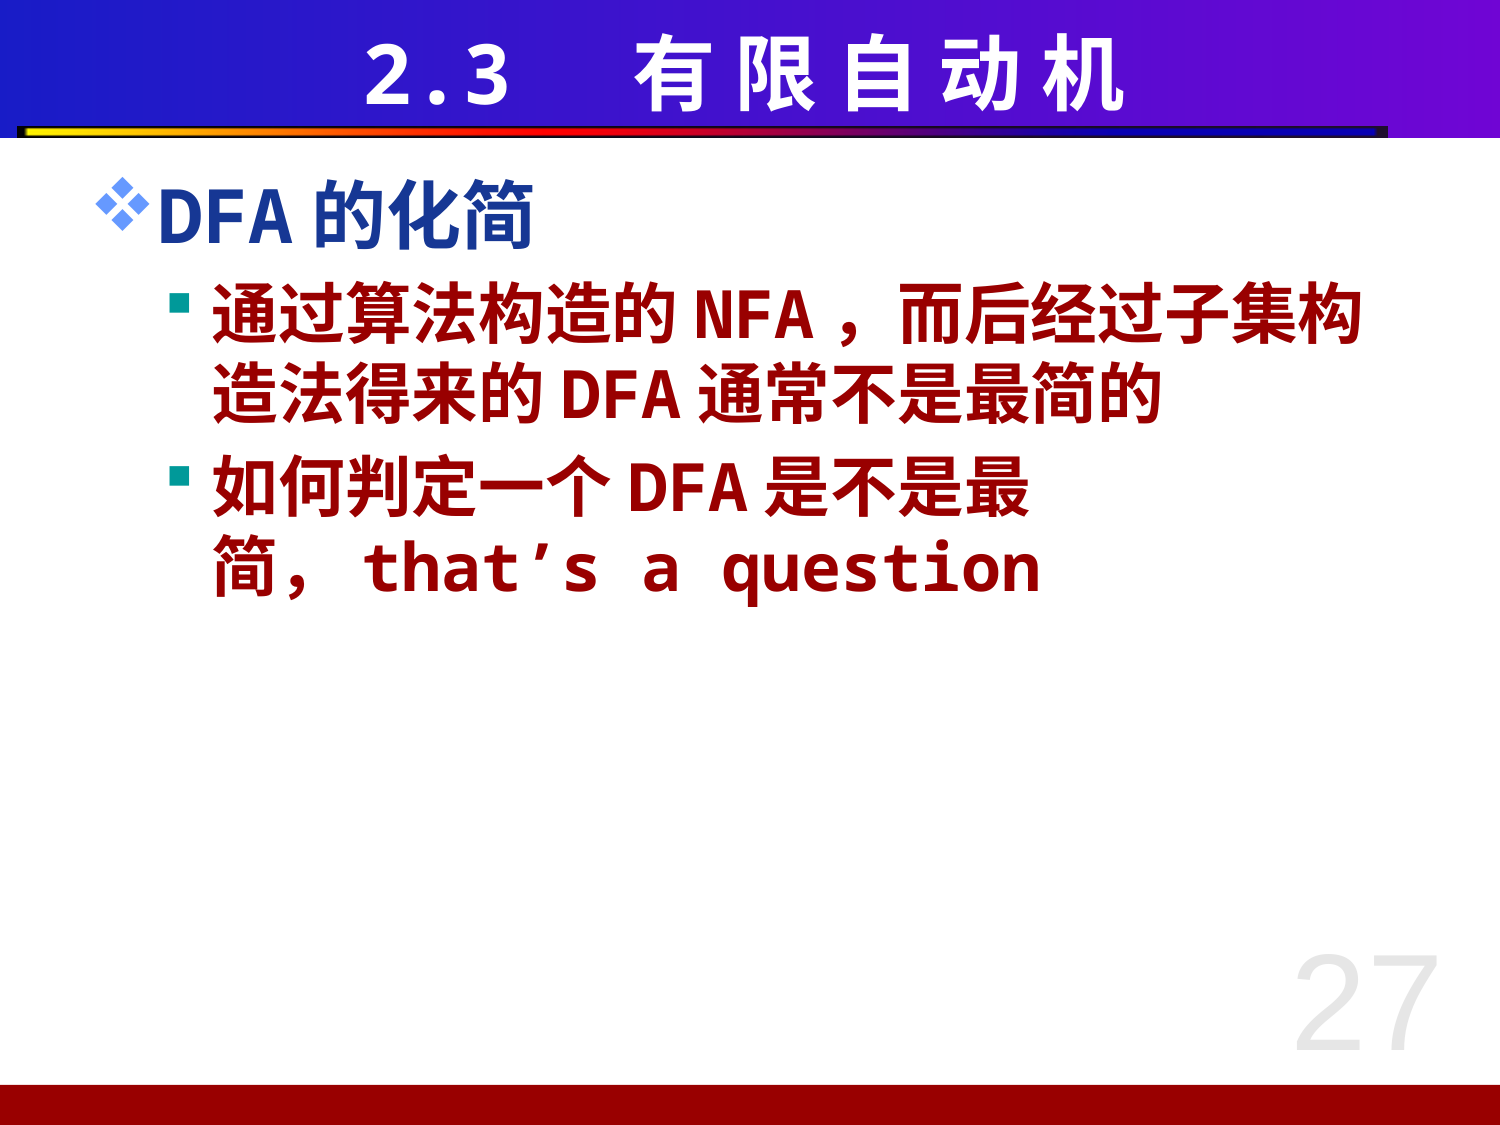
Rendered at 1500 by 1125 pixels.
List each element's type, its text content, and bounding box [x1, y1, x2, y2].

list DFA的化简 通过算法构造的NFA，而后经过子集构造法得来的DFA通常不是最简的 如何判定一个DFA是不是最简，that’s a question [74, 160, 1426, 1023]
picture [17, 126, 1388, 138]
slide_number 27 [1234, 904, 1500, 1118]
title 2.3 有 限 自 动 机 [49, 24, 1438, 118]
